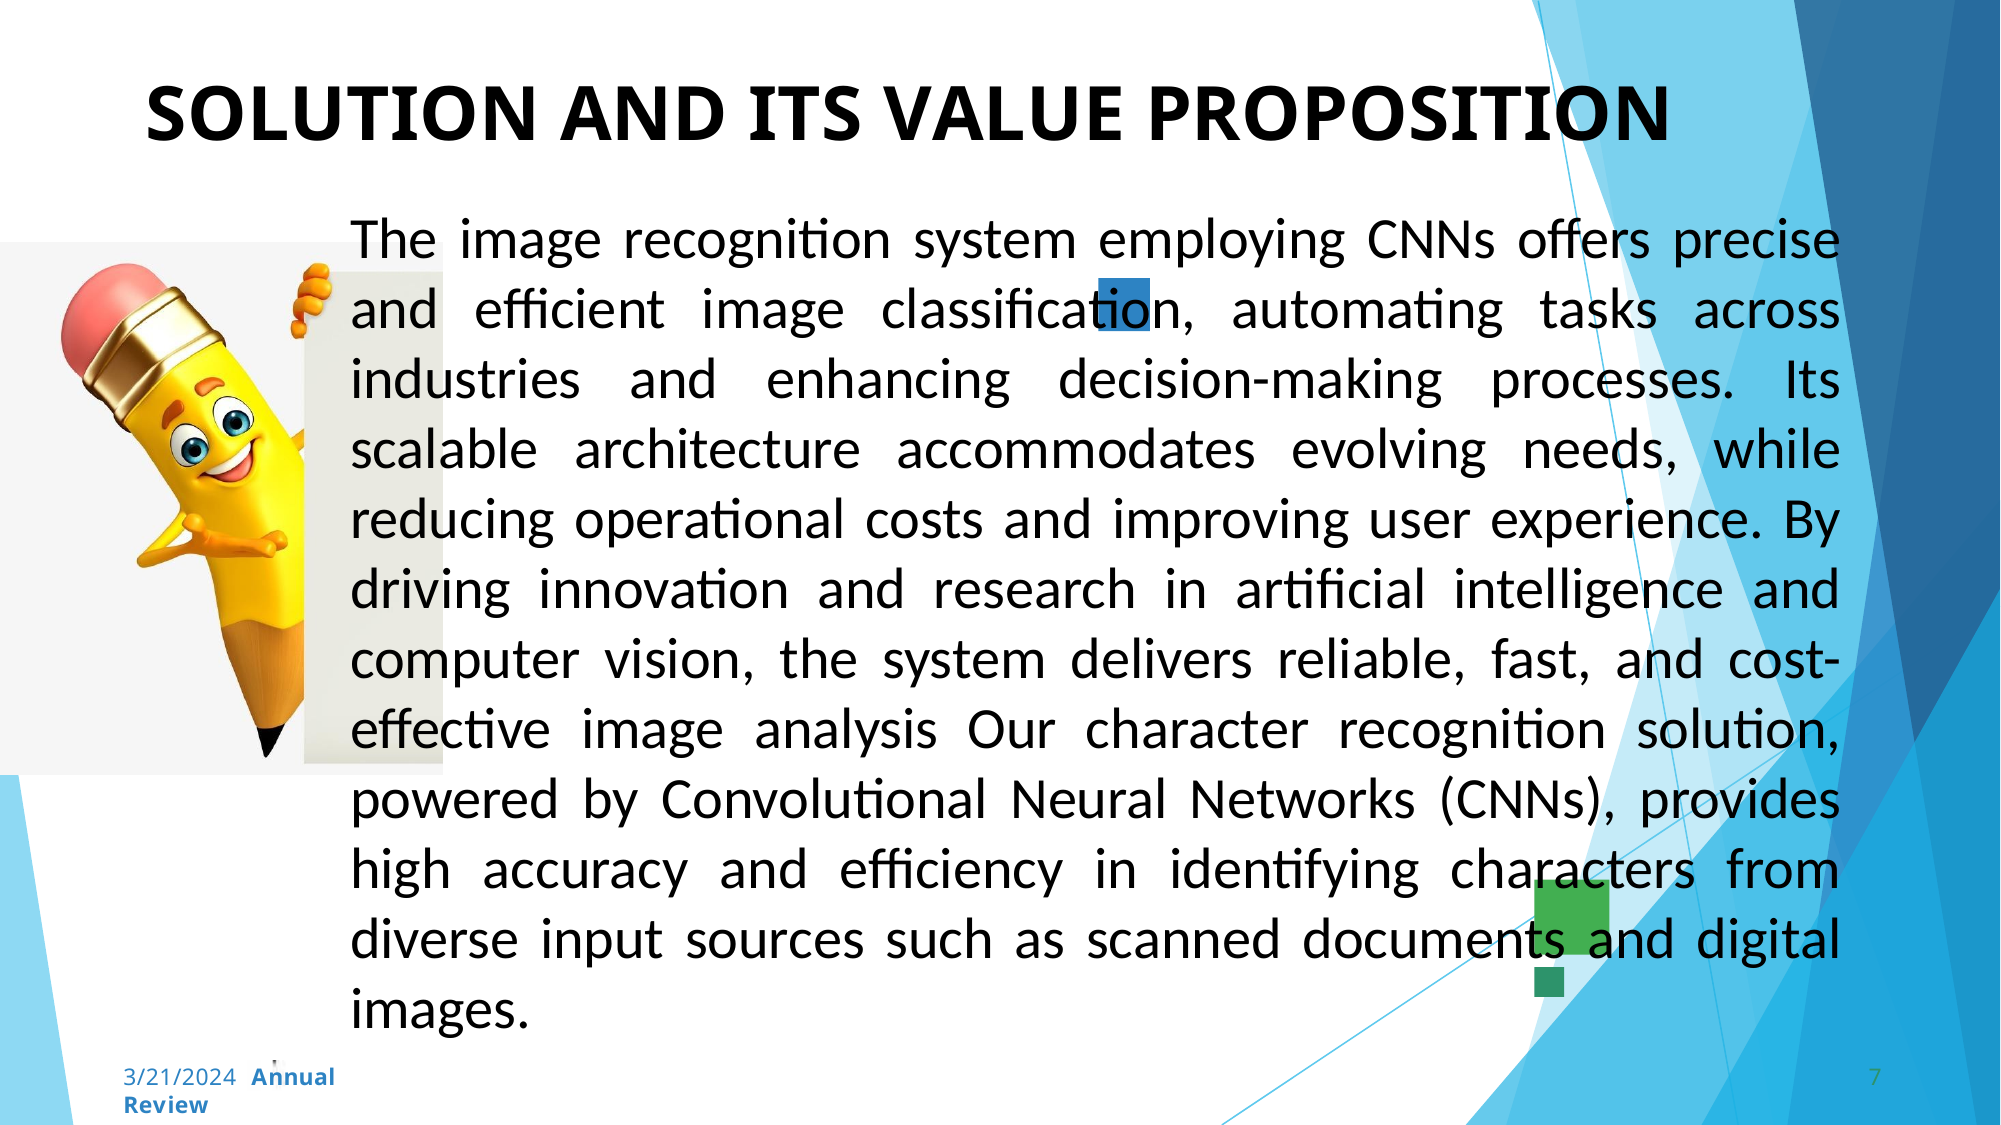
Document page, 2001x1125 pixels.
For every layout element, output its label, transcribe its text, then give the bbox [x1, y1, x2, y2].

picture [0, 241, 443, 776]
slide_number 7 [1862, 1061, 1888, 1125]
list The image recognition system employing CNNs offers precise and efficient image classification, automating tasks across industries and enhancing decision-making processes. Its scalable architecture accommodates evolving needs, while reducing operational costs and improving user experience. By driving innovation and research in artificial intelligence and computer vision, the system delivers reliable, fast, and cost-effective image analysis Our character recognition solution, powered by Convolutional Neural Networks (CNNs), provides high accuracy and efficiency in identifying characters from diverse input sources such as scanned documents and digital images. [350, 200, 1843, 1049]
title SOLUTION AND ITS VALUE PROPOSITION [123, 63, 1877, 254]
picture [110, 1060, 463, 1094]
text_box 3/21/2024 Annual Review [121, 1103, 417, 1118]
